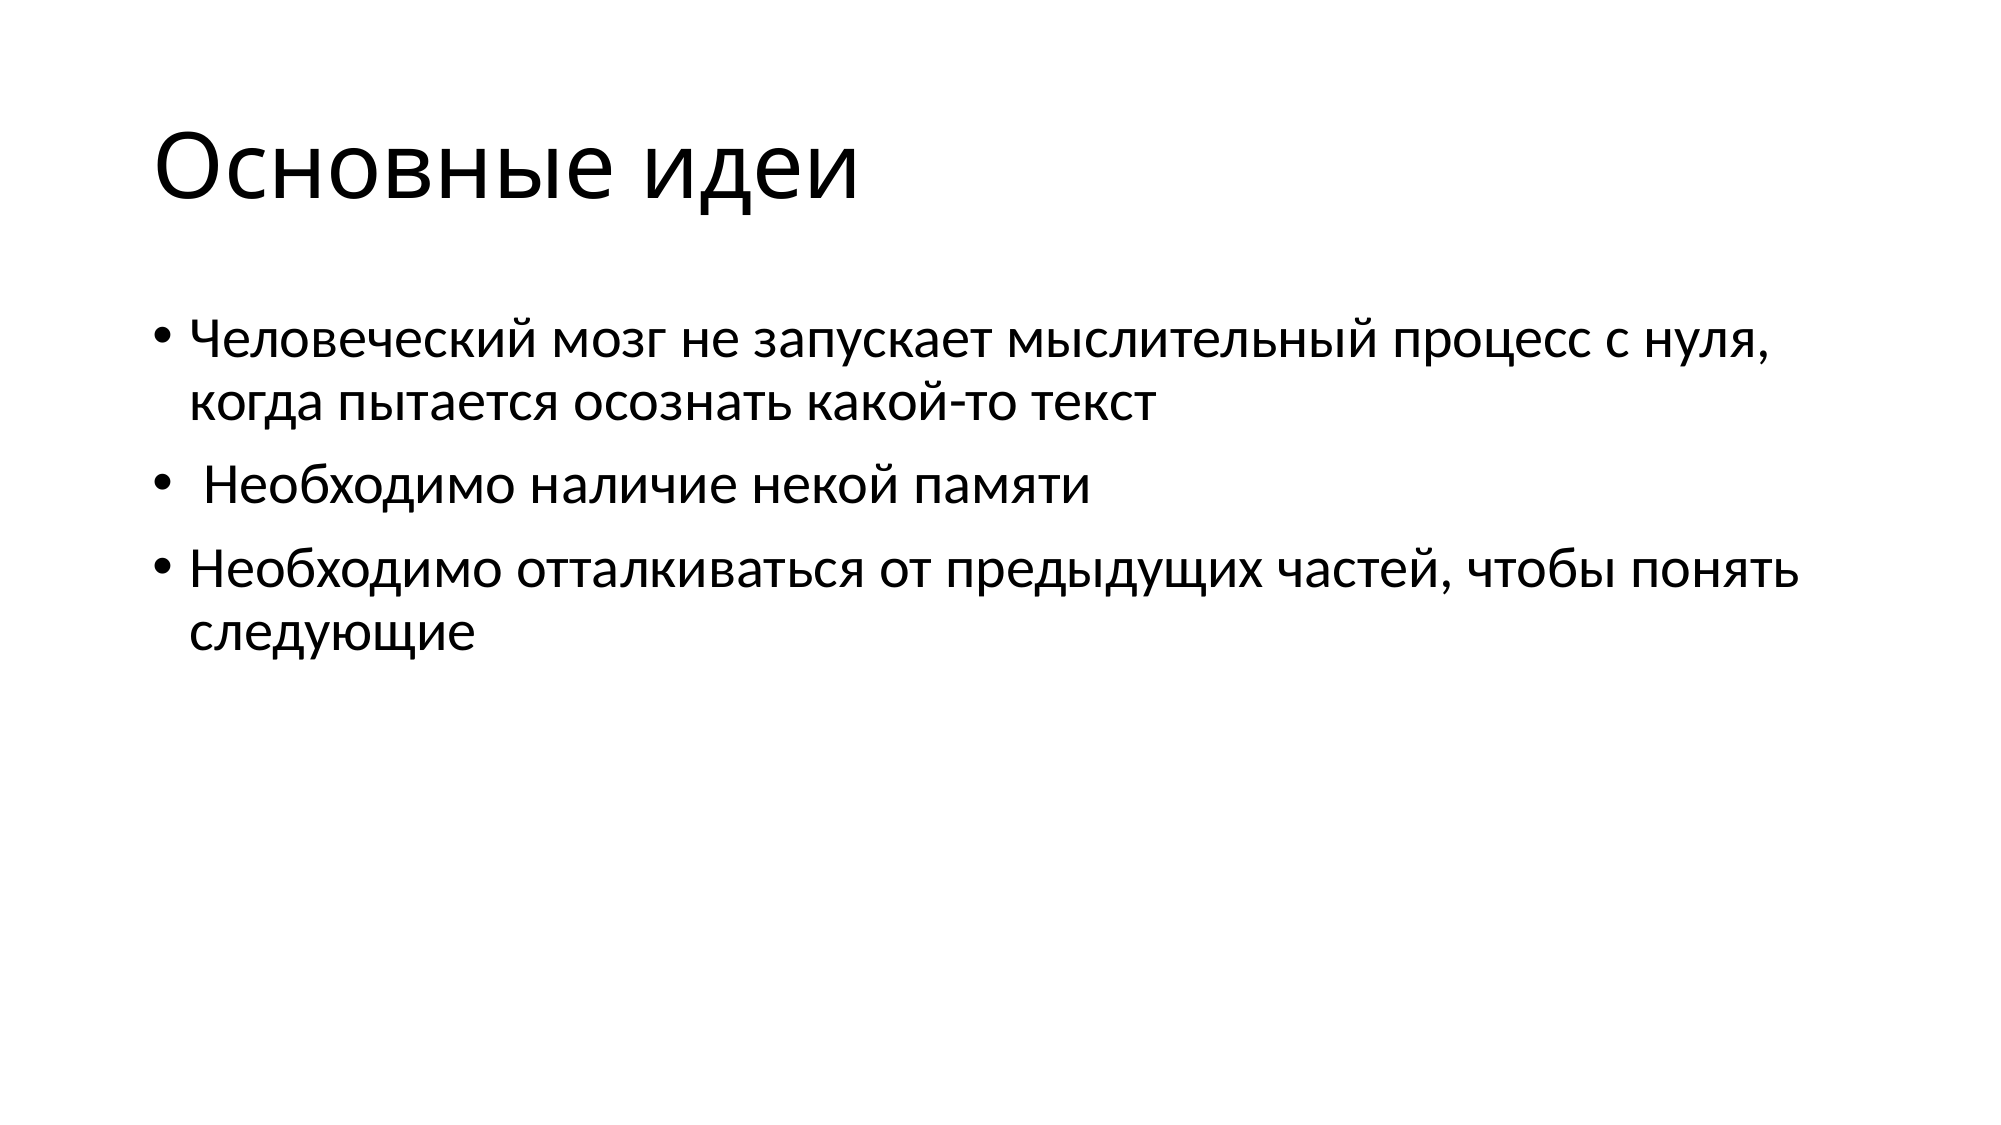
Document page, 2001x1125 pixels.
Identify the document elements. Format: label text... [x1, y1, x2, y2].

list Человеческий мозг не запускает мыслительный процесс с нуля, когда пытается осознать какой-то текст Необходимо наличие некой памяти Необходимо отталкиваться от предыдущих частей, чтобы понять следующие [137, 299, 1863, 1014]
title Основные идеи [137, 59, 1863, 278]
